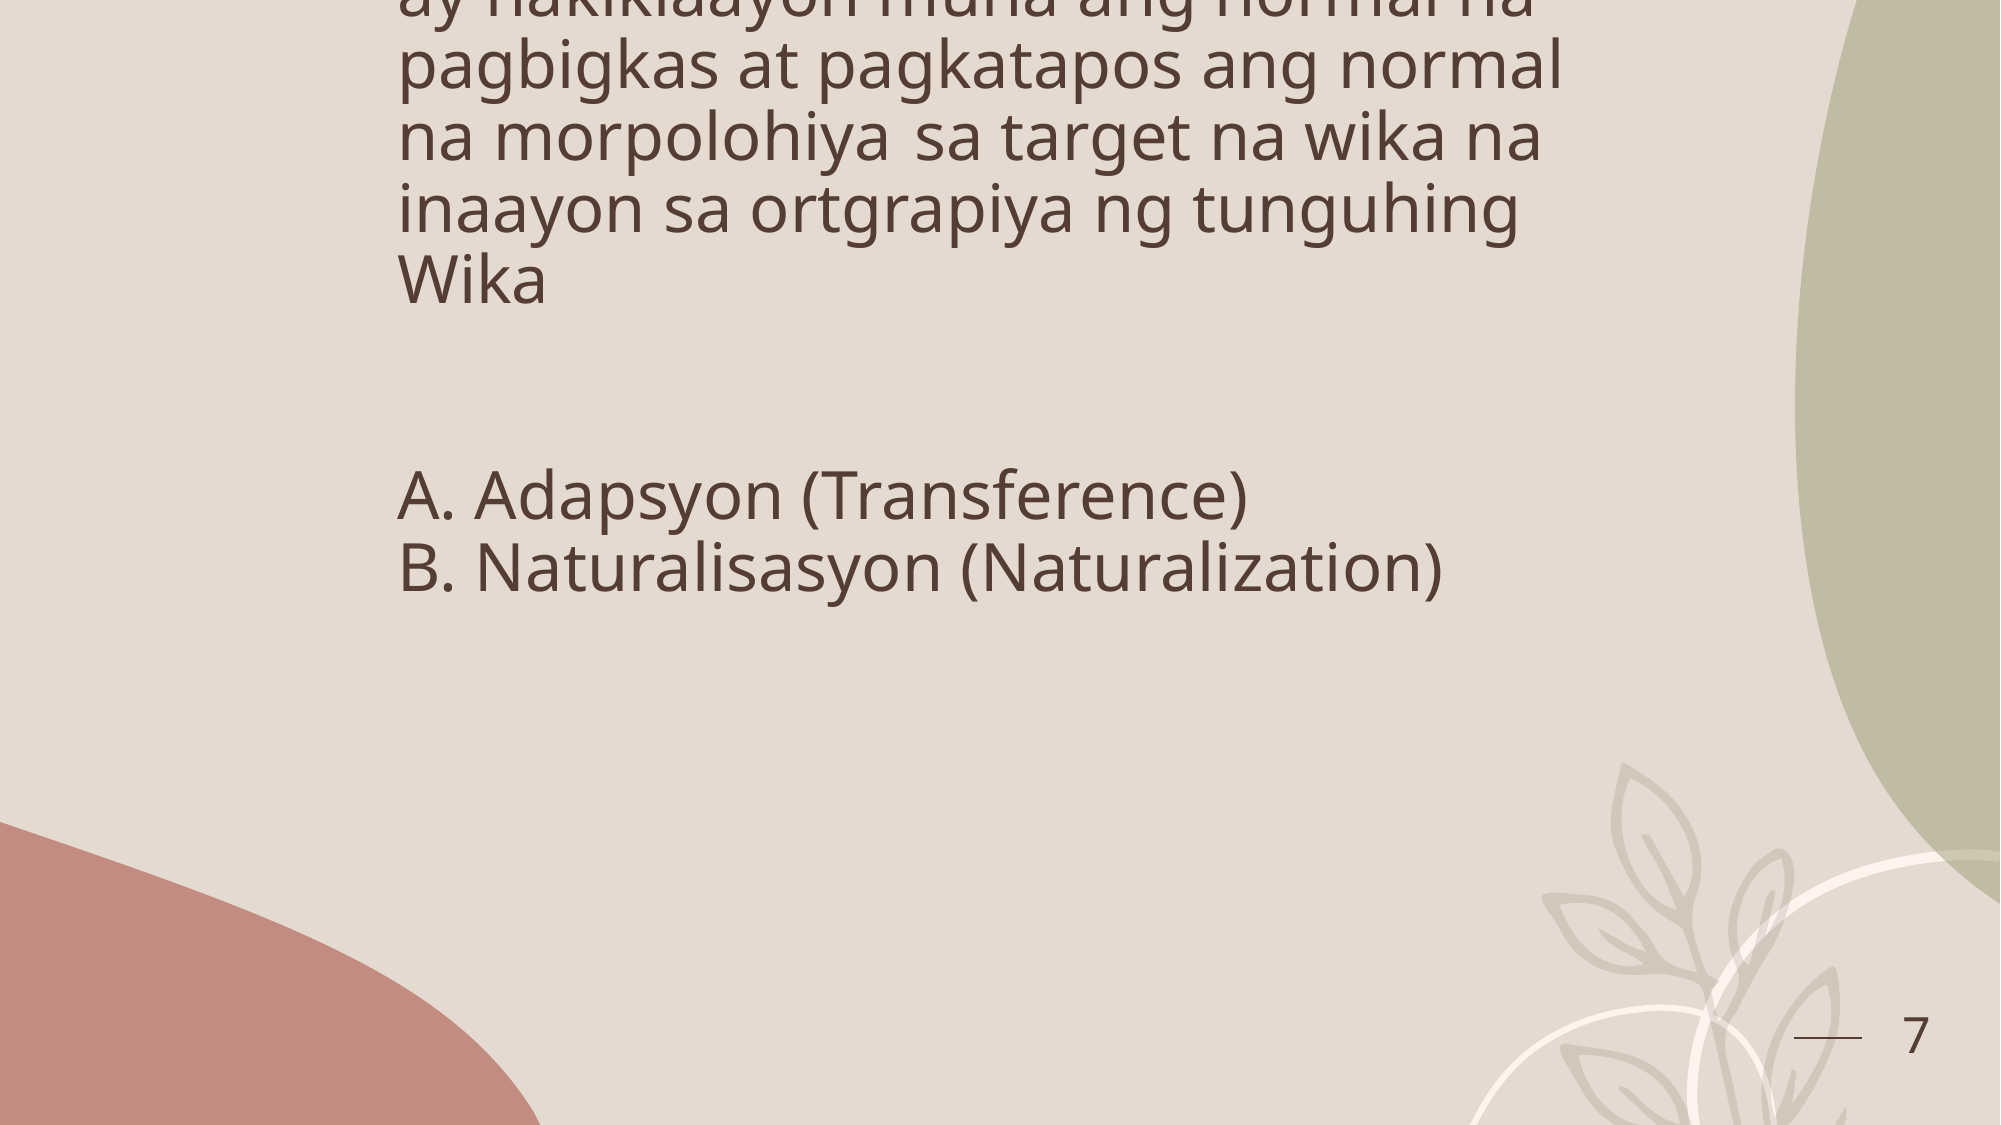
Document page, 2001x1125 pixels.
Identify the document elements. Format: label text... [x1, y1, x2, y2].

slide_number 7 [1862, 964, 1971, 1112]
title 2. Ito ay may pagkakahawig sa transference o adapsyon ngunit dito ay nakikiaayon muna ang normal na pagbigkas at pagkatapos ang normal na morpolohiya sa target na wika na inaayon sa ortgrapiya ng tunguhing Wika A. Adapsyon (Transference) B. Naturalisasyon (Naturalization) [382, 102, 1618, 838]
